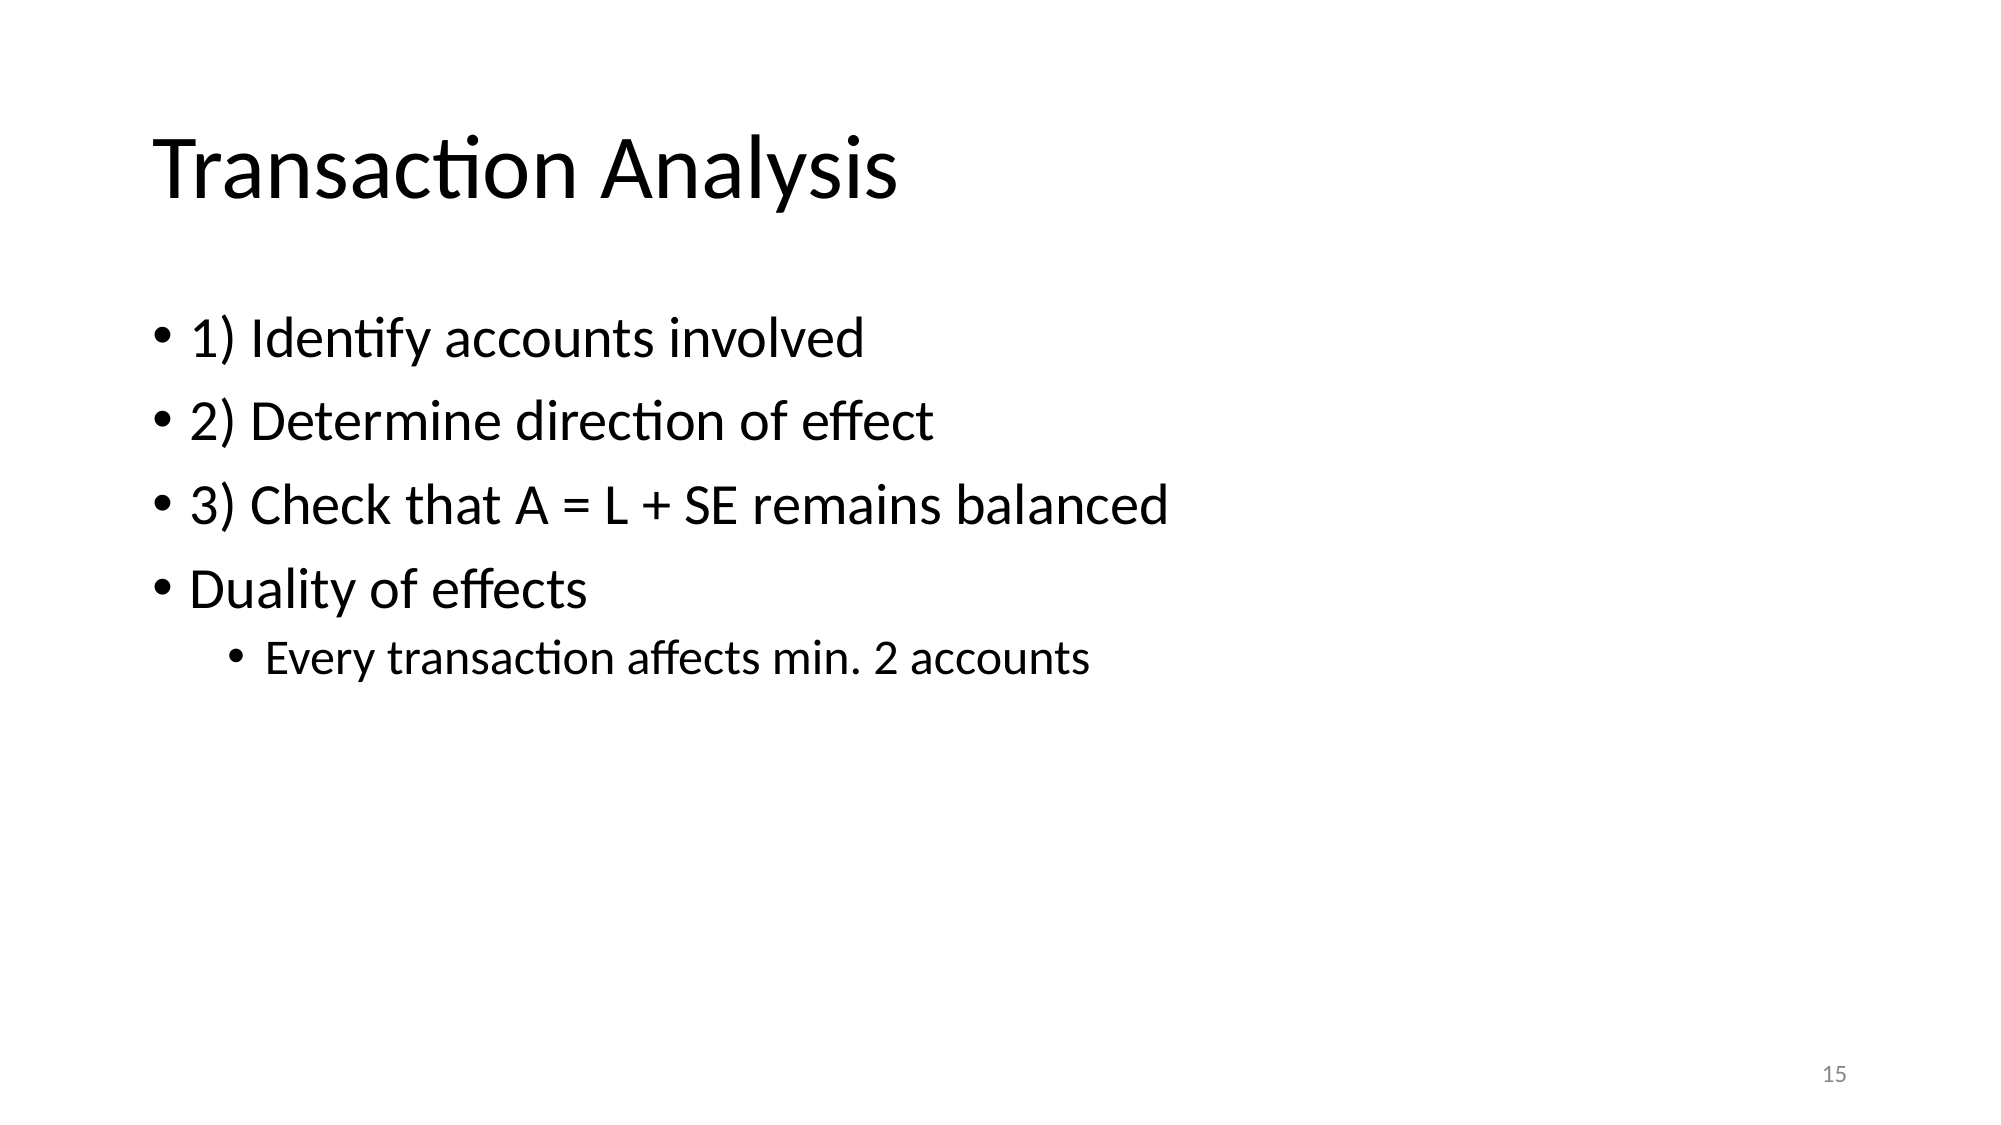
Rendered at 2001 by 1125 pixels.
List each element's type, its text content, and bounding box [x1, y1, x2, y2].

slide_number ‹#› [1412, 1042, 1863, 1103]
list 1) Identify accounts involved 2) Determine direction of effect 3) Check that A = L + SE remains balanced Duality of effects Every transaction affects min. 2 accounts [137, 299, 1863, 1014]
title Transaction Analysis [137, 59, 1863, 278]
